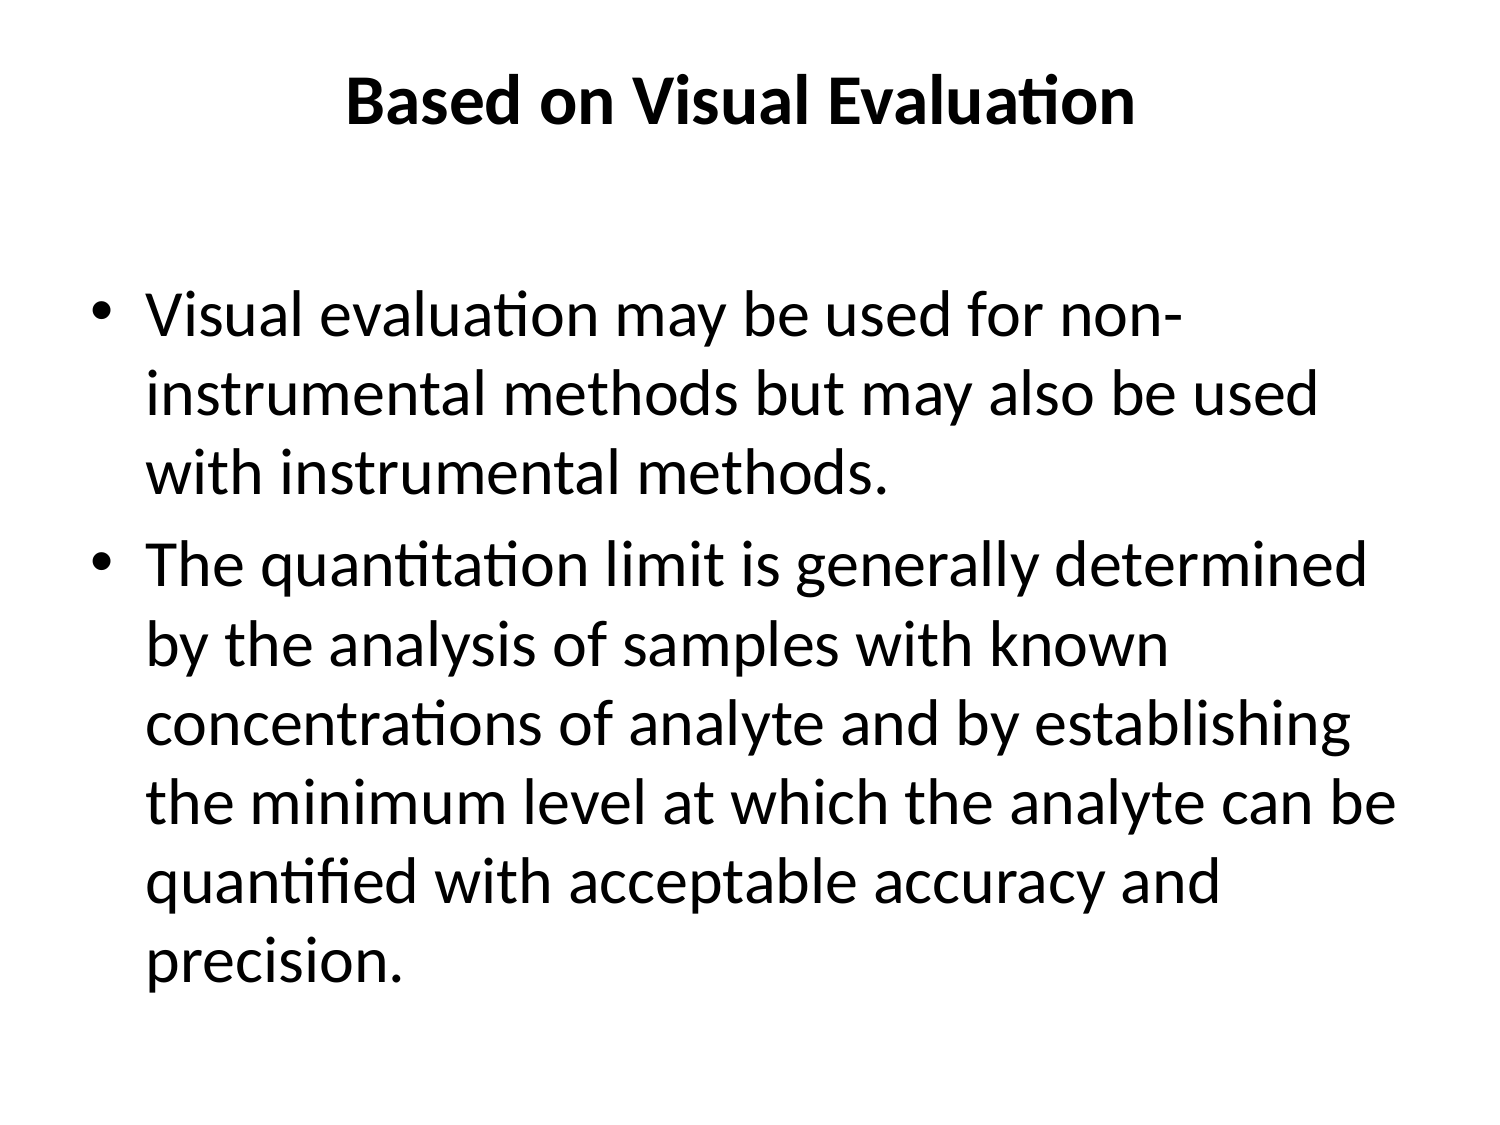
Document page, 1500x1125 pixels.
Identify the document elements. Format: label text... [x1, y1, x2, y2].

title Based on Visual Evaluation [75, 45, 1425, 233]
list Visual evaluation may be used for non-instrumental methods but may also be used with instrumental methods. The quantitation limit is generally determined by the analysis of samples with known concentrations of analyte and by establishing the minimum level at which the analyte can be quantified with acceptable accuracy and precision. [75, 262, 1425, 1005]
